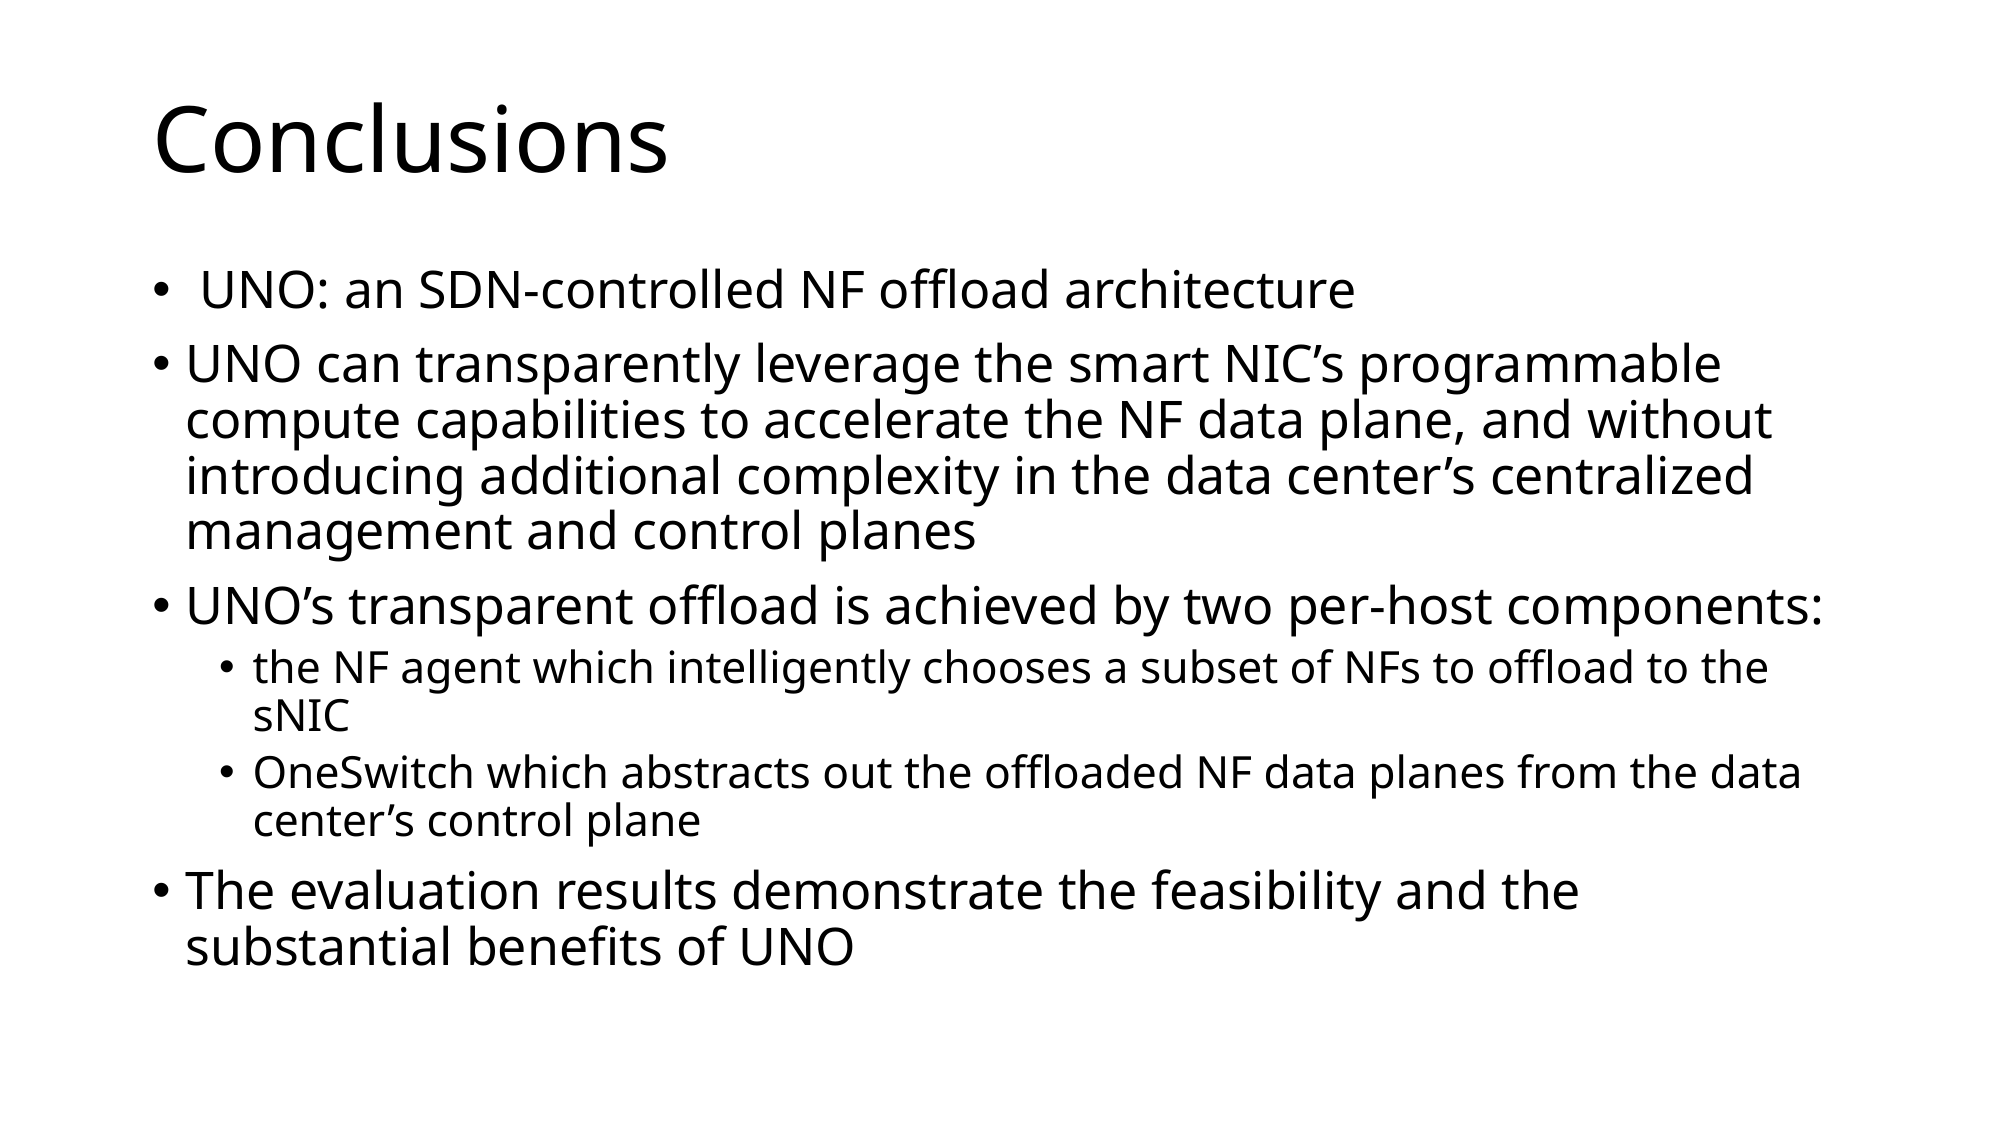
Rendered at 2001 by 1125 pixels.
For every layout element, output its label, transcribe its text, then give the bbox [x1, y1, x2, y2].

list UNO: an SDN-controlled NF offload architecture UNO can transparently leverage the smart NIC’s programmable compute capabilities to accelerate the NF data plane, and without introducing additional complexity in the data center’s centralized management and control planes UNO’s transparent offload is achieved by two per-host components: the NF agent which intelligently chooses a subset of NFs to offload to the sNIC OneSwitch which abstracts out the offloaded NF data planes from the data center’s control plane The evaluation results demonstrate the feasibility and the substantial benefits of UNO [137, 255, 1863, 1014]
title Conclusions [137, 59, 1863, 227]
